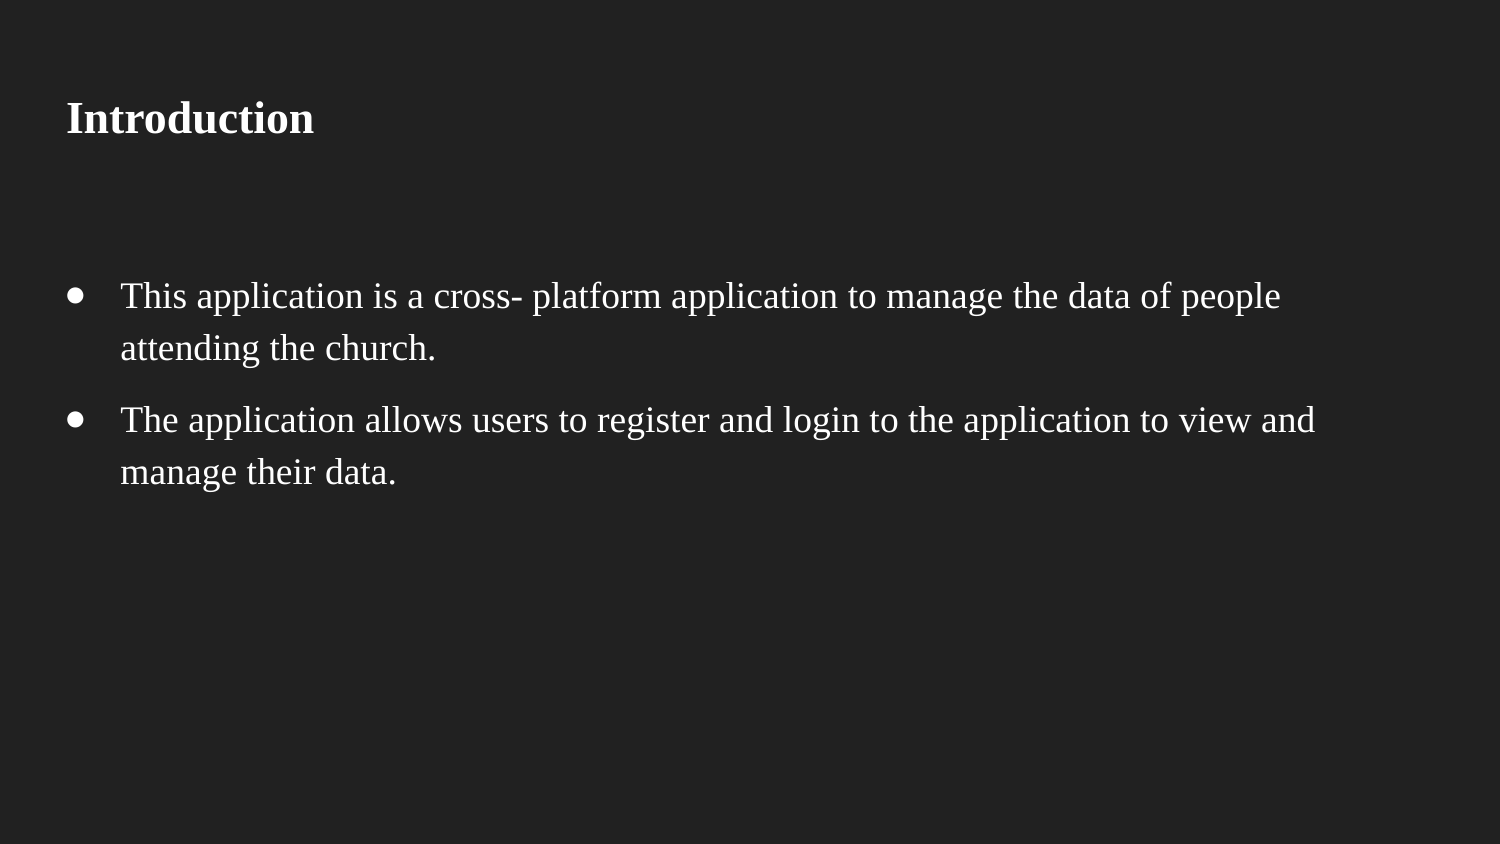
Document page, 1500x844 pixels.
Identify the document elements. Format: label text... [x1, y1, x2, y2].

list This application is a cross- platform application to manage the data of people attending the church. The application allows users to register and login to the application to view and manage their data. [30, 249, 1429, 810]
title Introduction [51, 72, 1449, 167]
